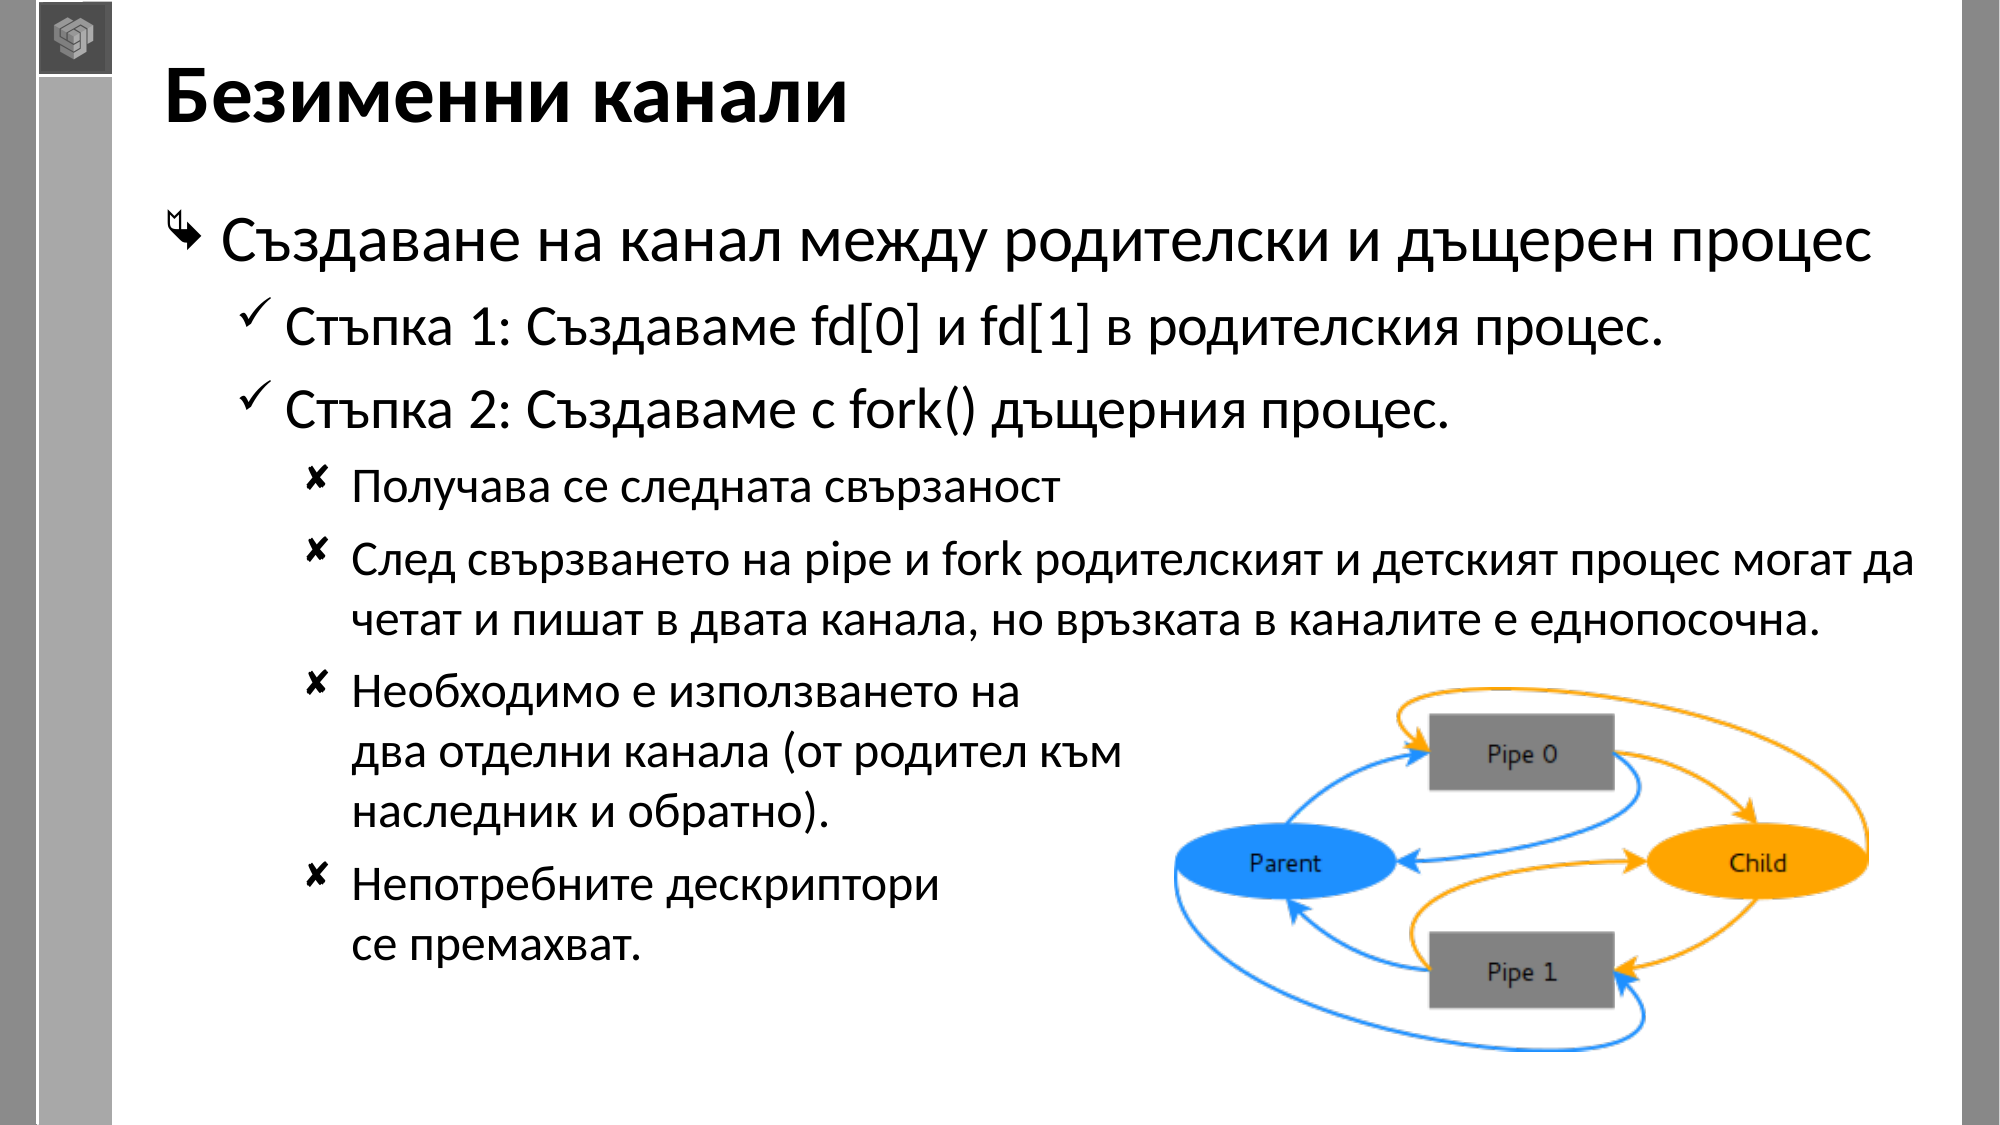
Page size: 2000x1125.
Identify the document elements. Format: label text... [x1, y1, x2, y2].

picture [41, 5, 105, 71]
picture [1174, 687, 1869, 1052]
title Безименни канали [149, 29, 1938, 149]
list Създаване на канал между родителски и дъщерен процес Стъпка 1: Създаваме fd[0] и fd[1] в родителския процес. Стъпка 2: Създаваме с fork() дъщерния процес. Получава се следната свързаност След свързването на pipe и fork родителският и детският процес могат да четат и пишат в двата канала, но връзката в каналите е еднопосочна. Необходимо е използването на два отделни канала (от родител към наследник и обратно). Непотребните дескриптори се премахват. [149, 187, 1938, 1075]
